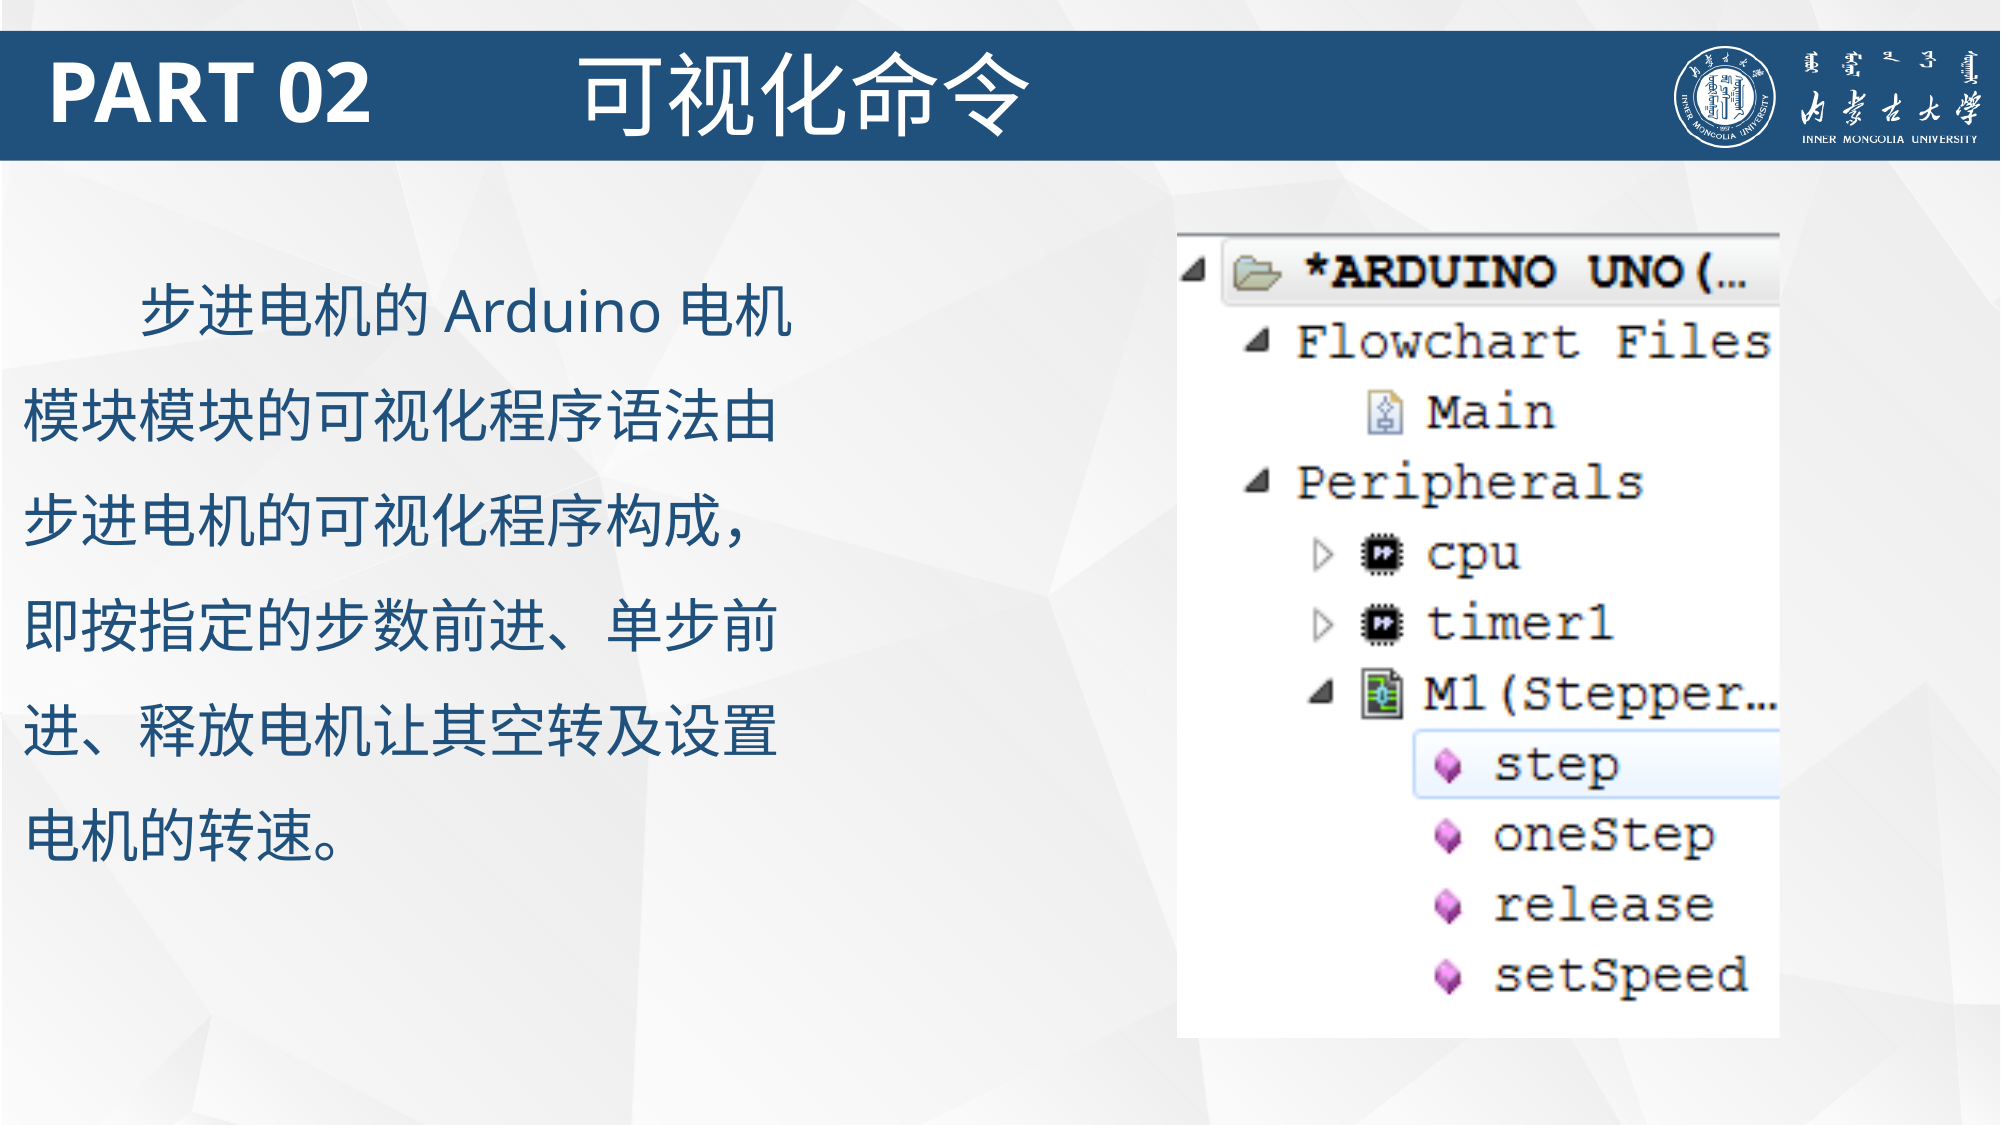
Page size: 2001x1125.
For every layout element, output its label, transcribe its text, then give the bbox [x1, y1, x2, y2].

text_box 步进电机的Arduino电机模块模块的可视化程序语法由步进电机的可视化程序构成，即按指定的步数前进、单步前进、释放电机让其空转及设置电机的转速。 [7, 231, 823, 877]
list PART 02 [32, 42, 481, 148]
picture [0, 0, 2001, 1125]
list 可视化命令 [559, 42, 1212, 158]
picture [1673, 46, 1986, 150]
